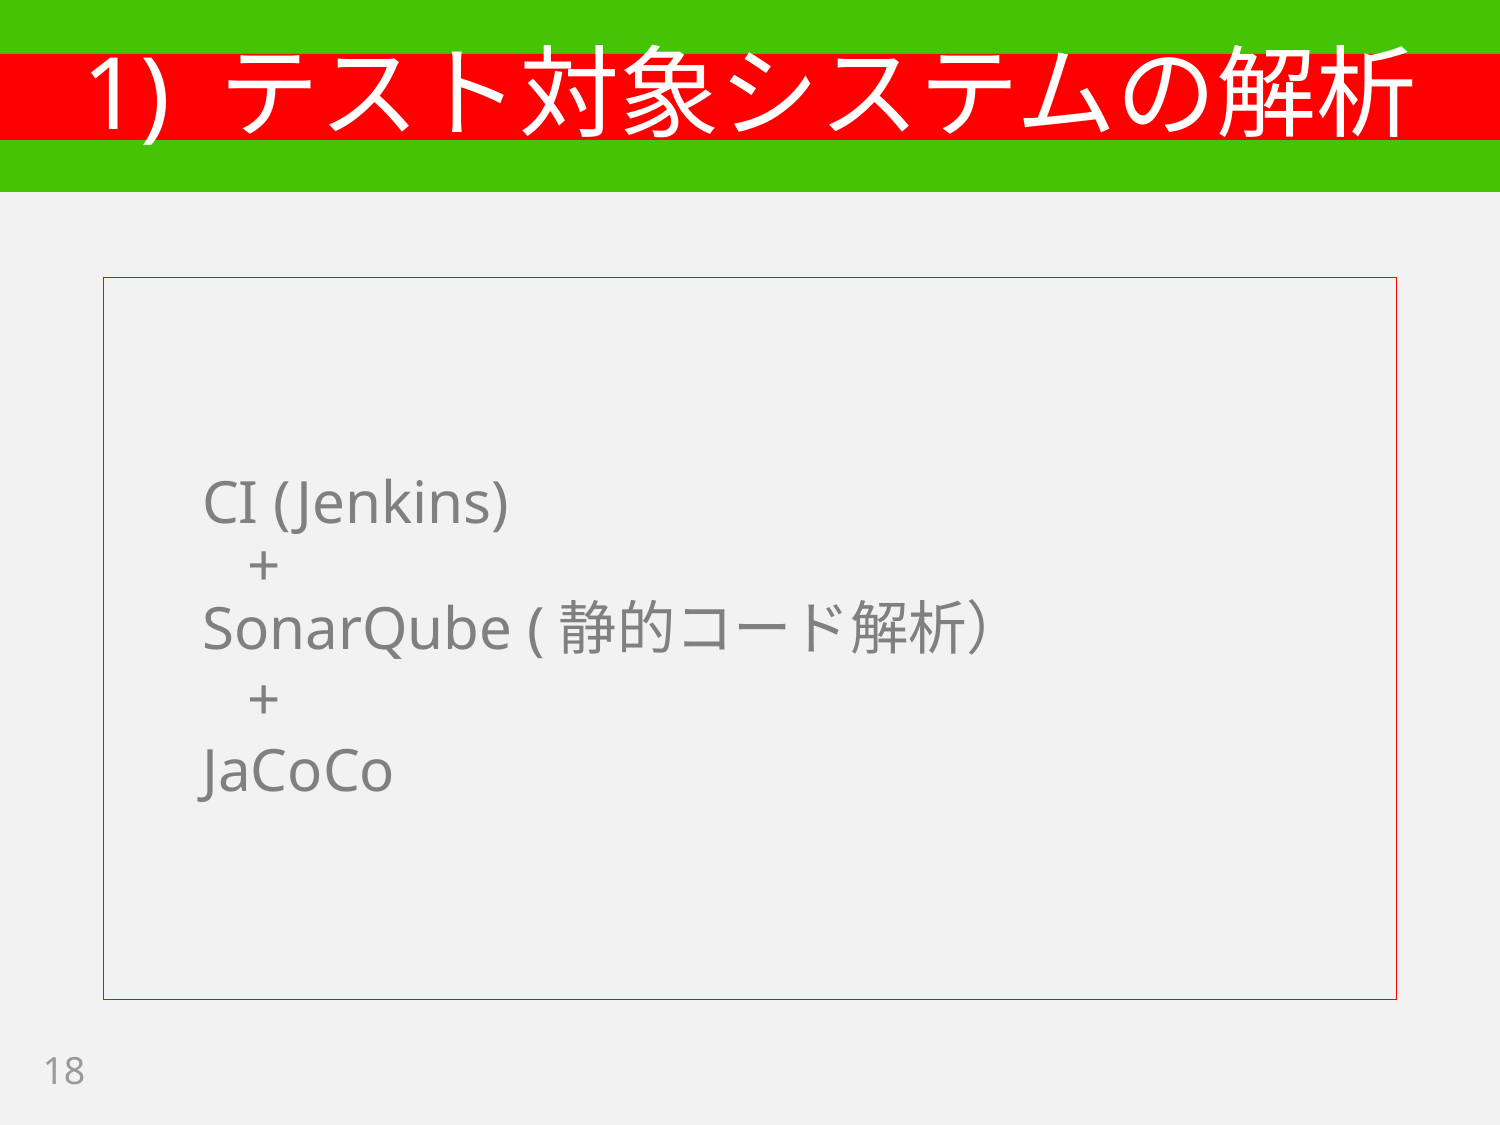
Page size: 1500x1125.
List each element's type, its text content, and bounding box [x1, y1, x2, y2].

title 1) テスト対象システムの解析 [0, 53, 1500, 140]
slide_number 18 [27, 1042, 146, 1102]
list CI (Jenkins) + SonarQube (静的コード解析） + JaCoCo [103, 277, 1397, 1000]
